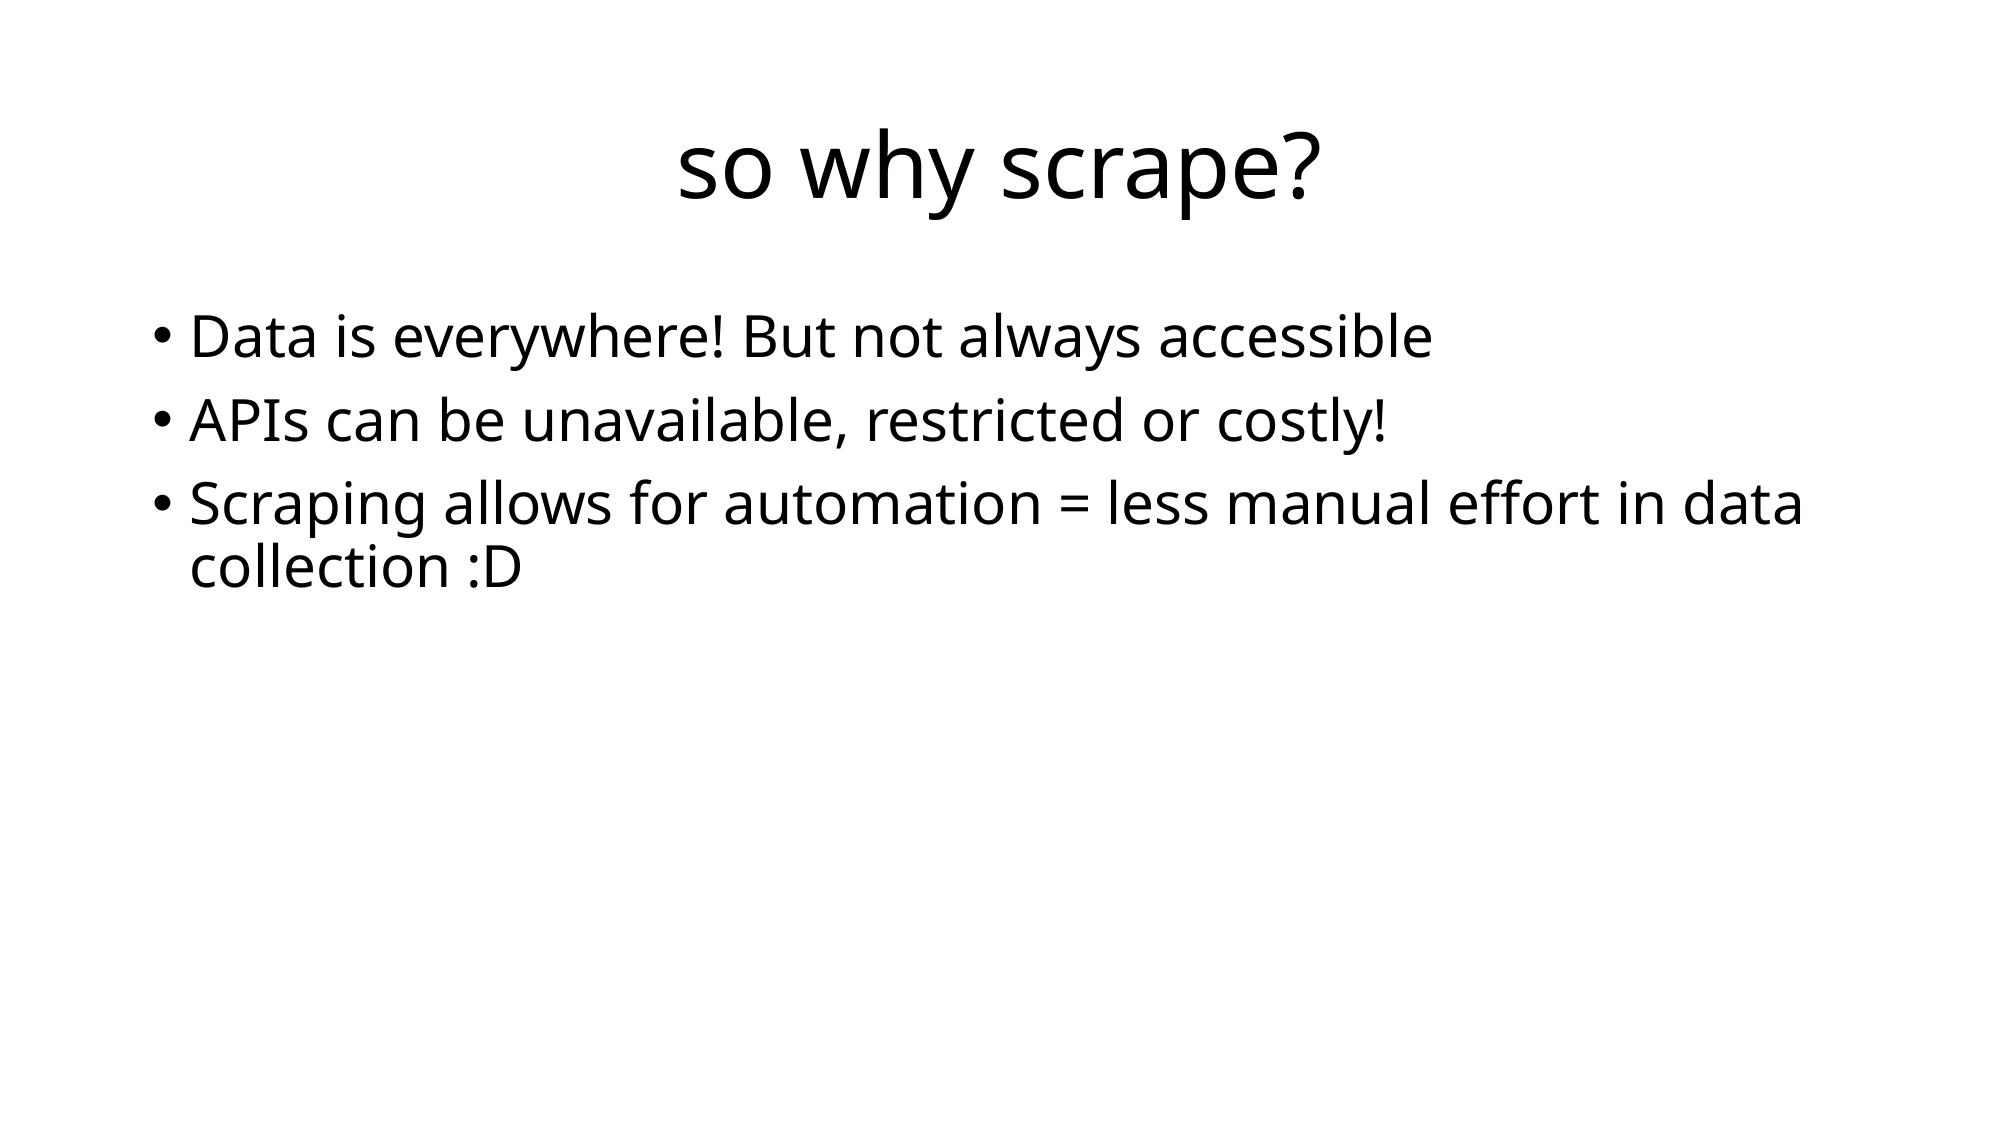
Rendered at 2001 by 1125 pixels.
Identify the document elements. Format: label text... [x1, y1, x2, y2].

title so why scrape? [137, 59, 1863, 278]
list Data is everywhere! But not always accessible APIs can be unavailable, restricted or costly! Scraping allows for automation = less manual effort in data collection :D [137, 299, 1863, 1014]
